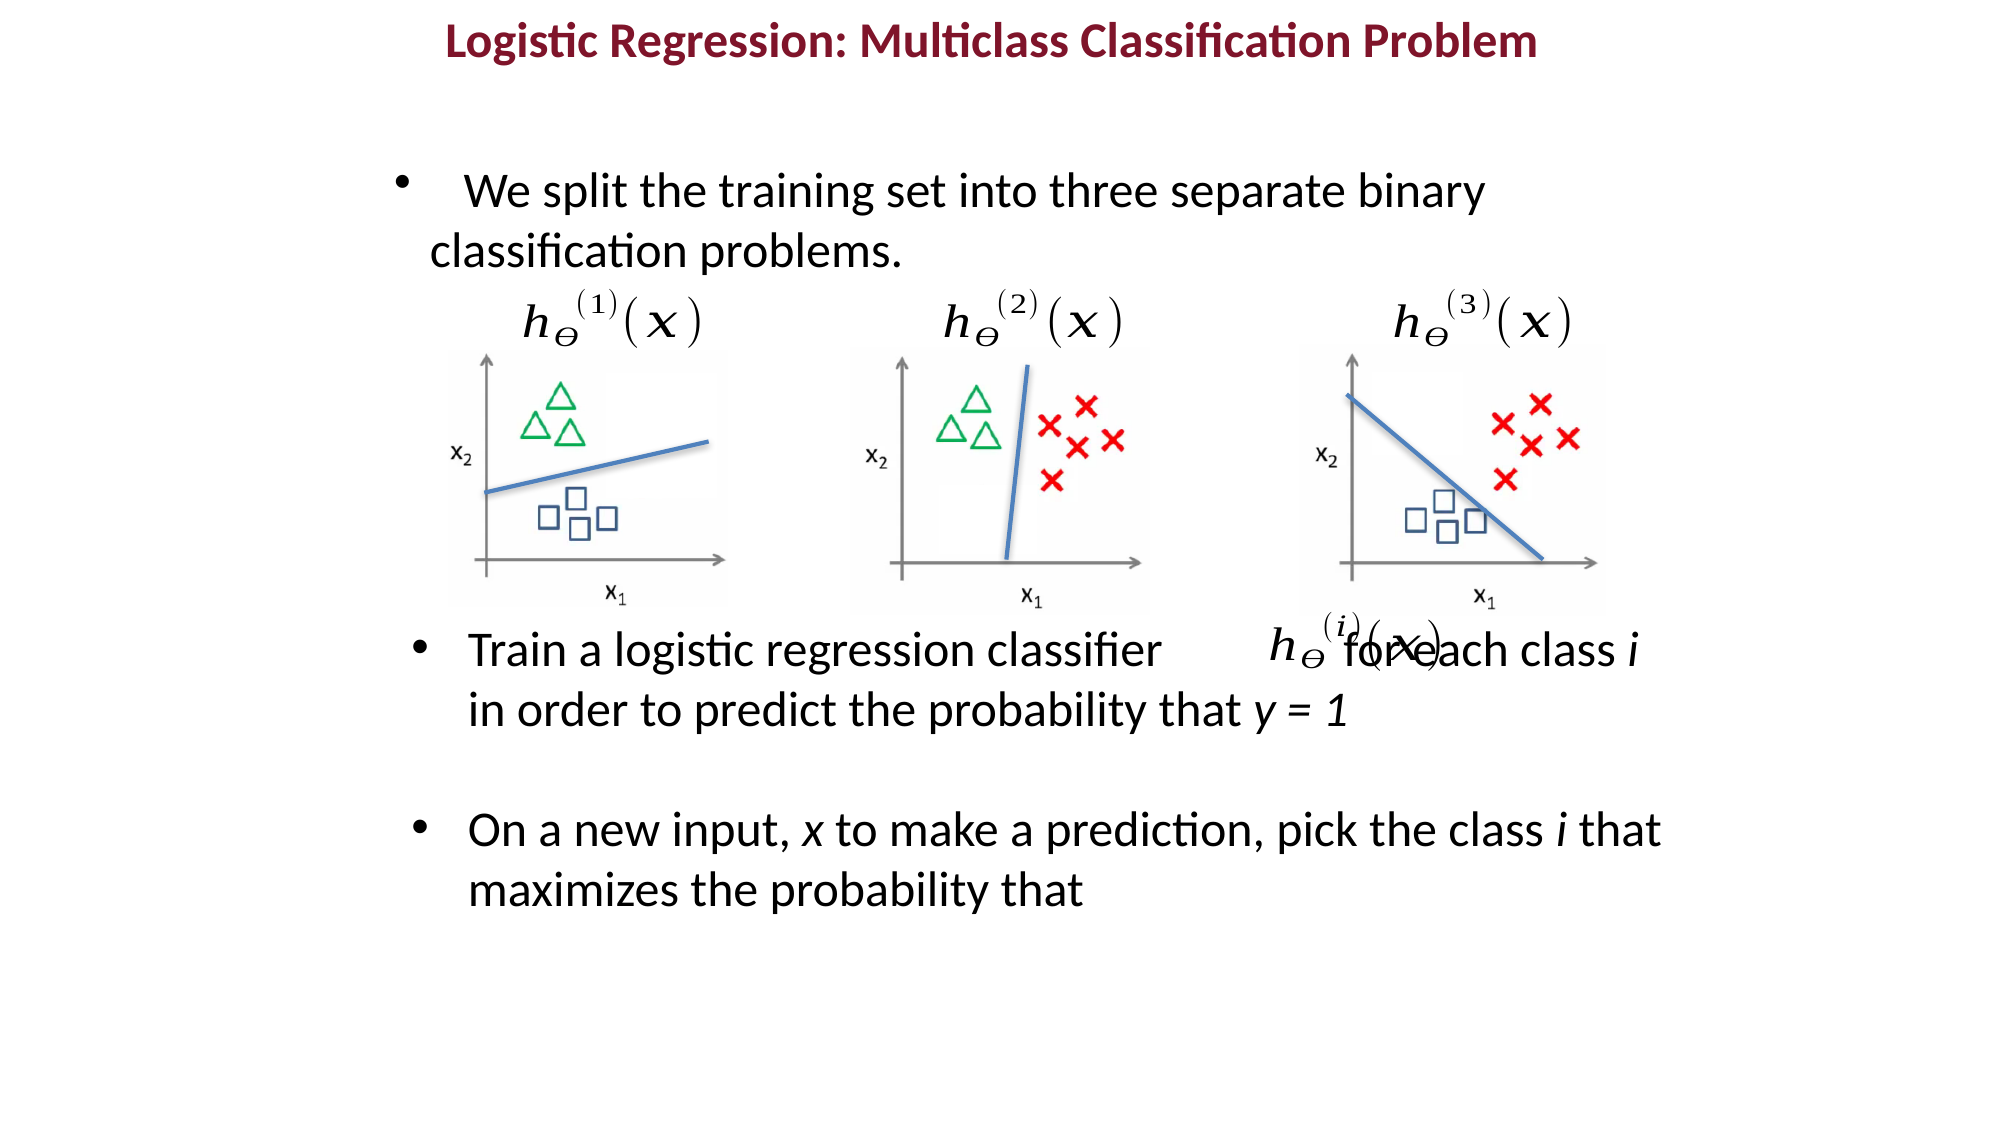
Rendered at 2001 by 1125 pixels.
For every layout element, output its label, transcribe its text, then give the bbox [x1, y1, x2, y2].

text_box Logistic Regression: Multiclass Classification Problem [430, 0, 1601, 75]
picture [850, 346, 1163, 618]
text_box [1346, 393, 1544, 560]
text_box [483, 441, 709, 493]
text_box Train a logistic regression classifier for each class i in order to predict the probability that y = 1 On a new input, x to make a prediction, pick the class i that maximizes the probability that [404, 608, 1680, 969]
picture [448, 350, 728, 608]
text_box We split the training set into three separate binary classification problems. [347, 150, 1623, 391]
picture [1299, 344, 1619, 619]
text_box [1006, 364, 1028, 560]
